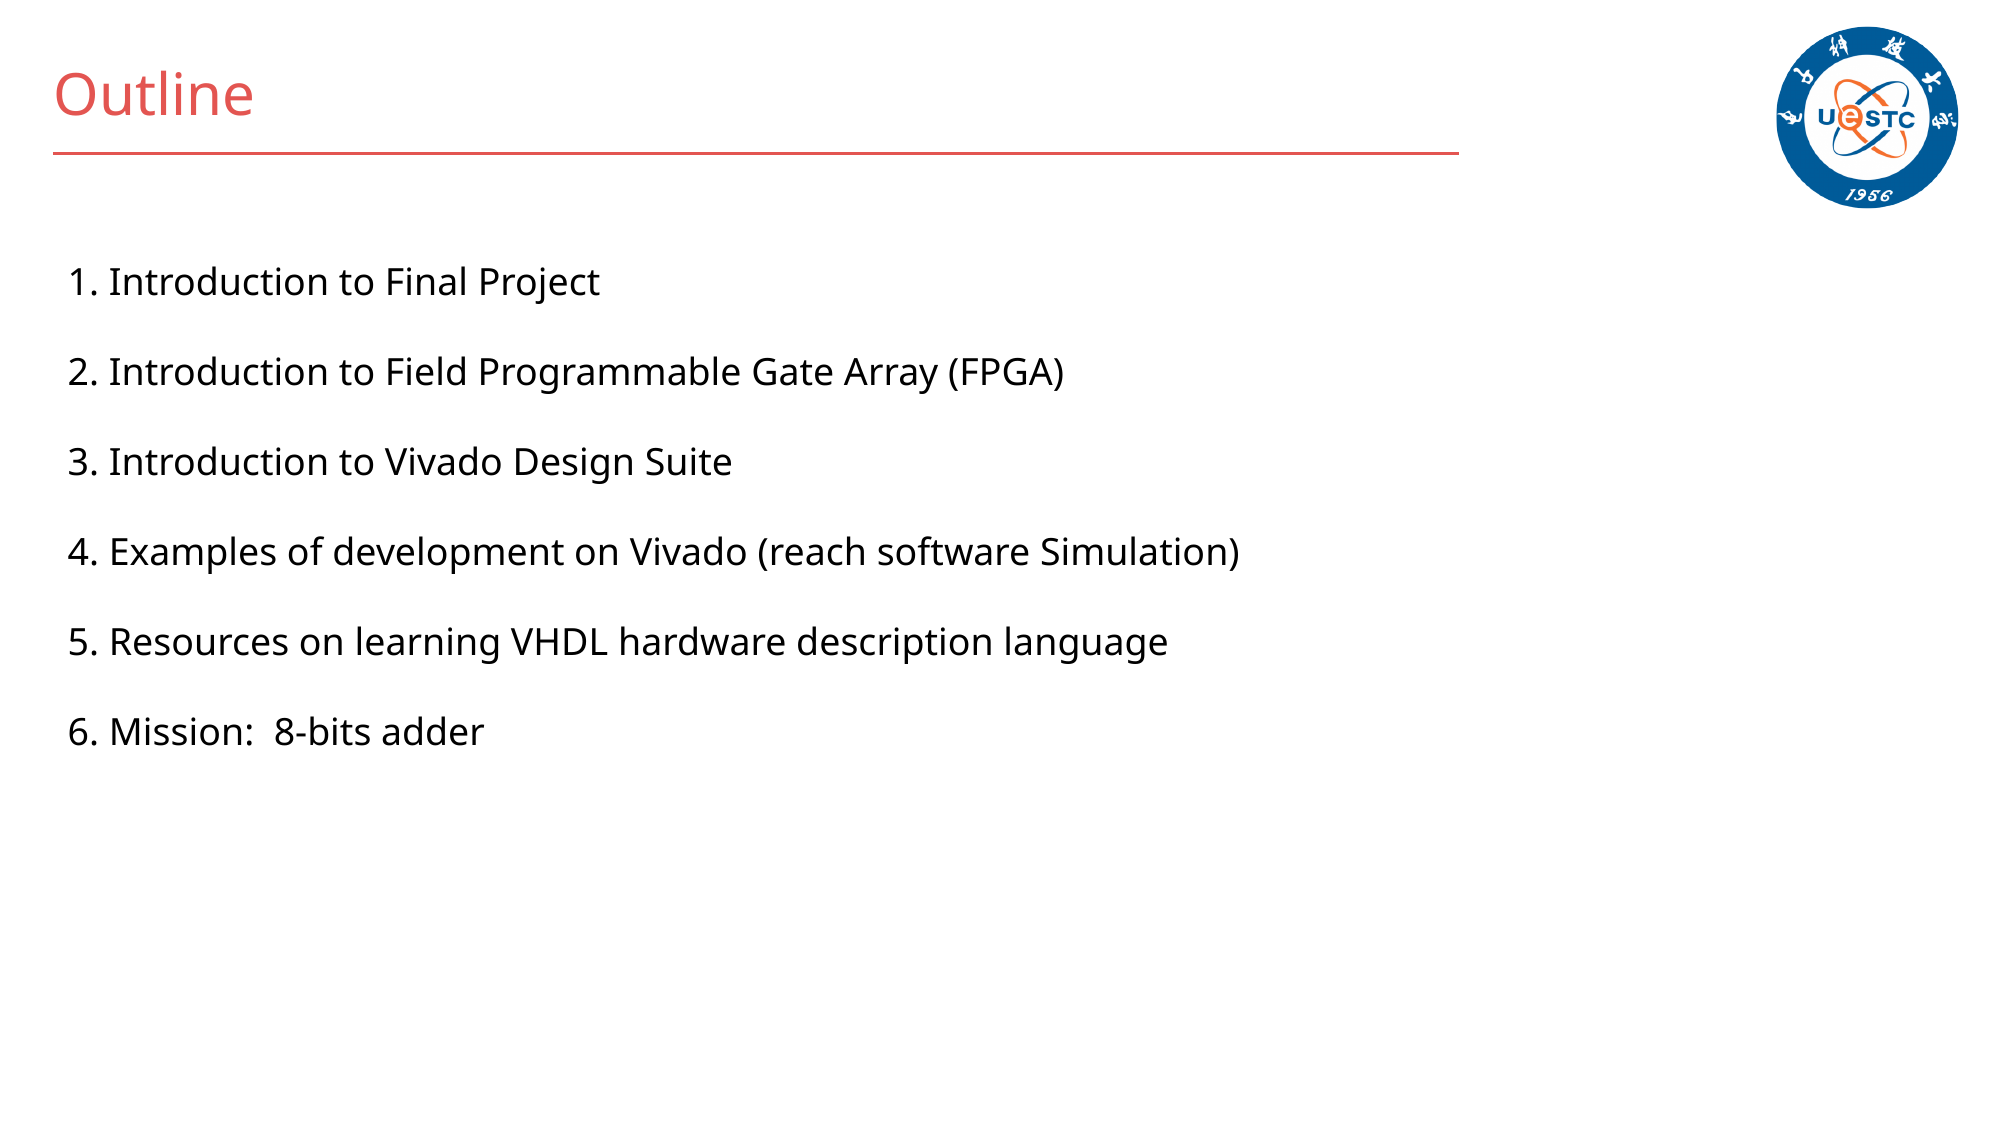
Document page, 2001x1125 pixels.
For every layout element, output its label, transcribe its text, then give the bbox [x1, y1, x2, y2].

text_box Outline [38, 46, 1362, 139]
text_box 1. Introduction to Final Project 2. Introduction to Field Programmable Gate Array (FPGA) 3. Introduction to Vivado Design Suite 4. Examples of development on Vivado (reach software Simulation) 5. Resources on learning VHDL hardware description language 6. Mission: 8-bits adder [52, 205, 1757, 999]
picture [1772, 26, 1961, 210]
